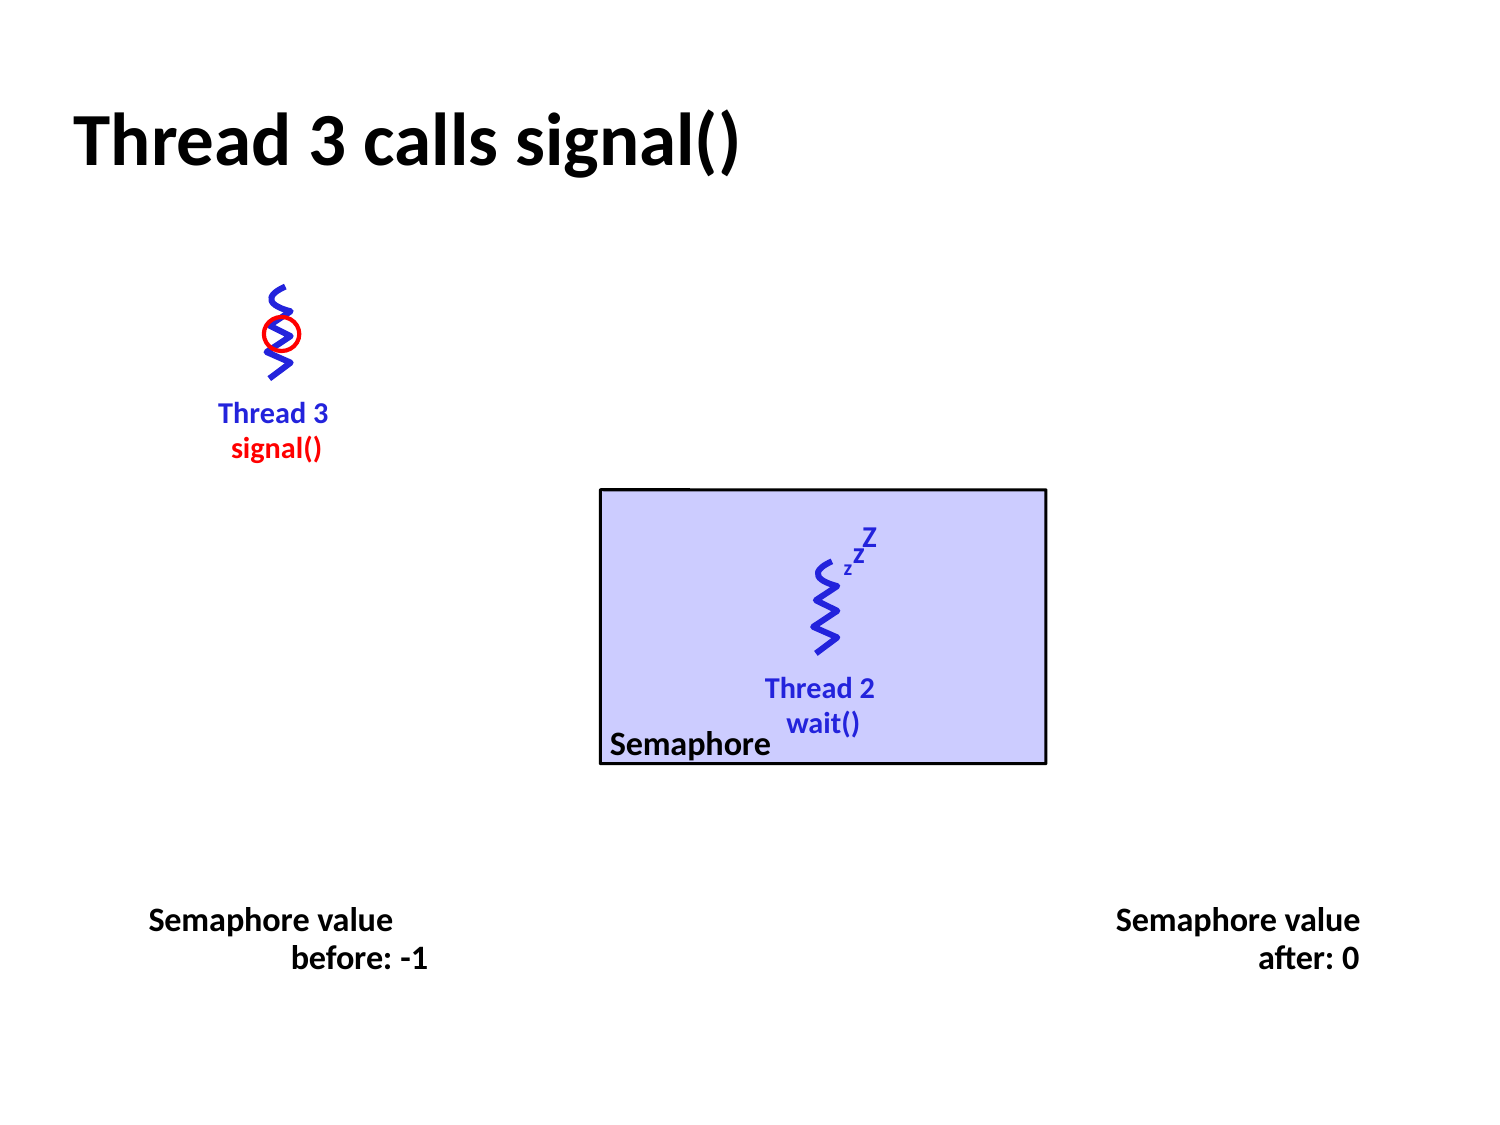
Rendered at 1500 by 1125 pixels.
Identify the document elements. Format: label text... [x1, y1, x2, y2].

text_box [774, 520, 943, 627]
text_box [203, 286, 350, 468]
text_box [600, 489, 1046, 764]
text_box Semaphore value after: 0 [1108, 900, 1500, 940]
text_box Semaphore [602, 723, 1049, 764]
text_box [750, 561, 897, 742]
title Thread 3 calls signal() [58, 72, 1305, 199]
text_box Semaphore value before: -1 [140, 900, 587, 940]
